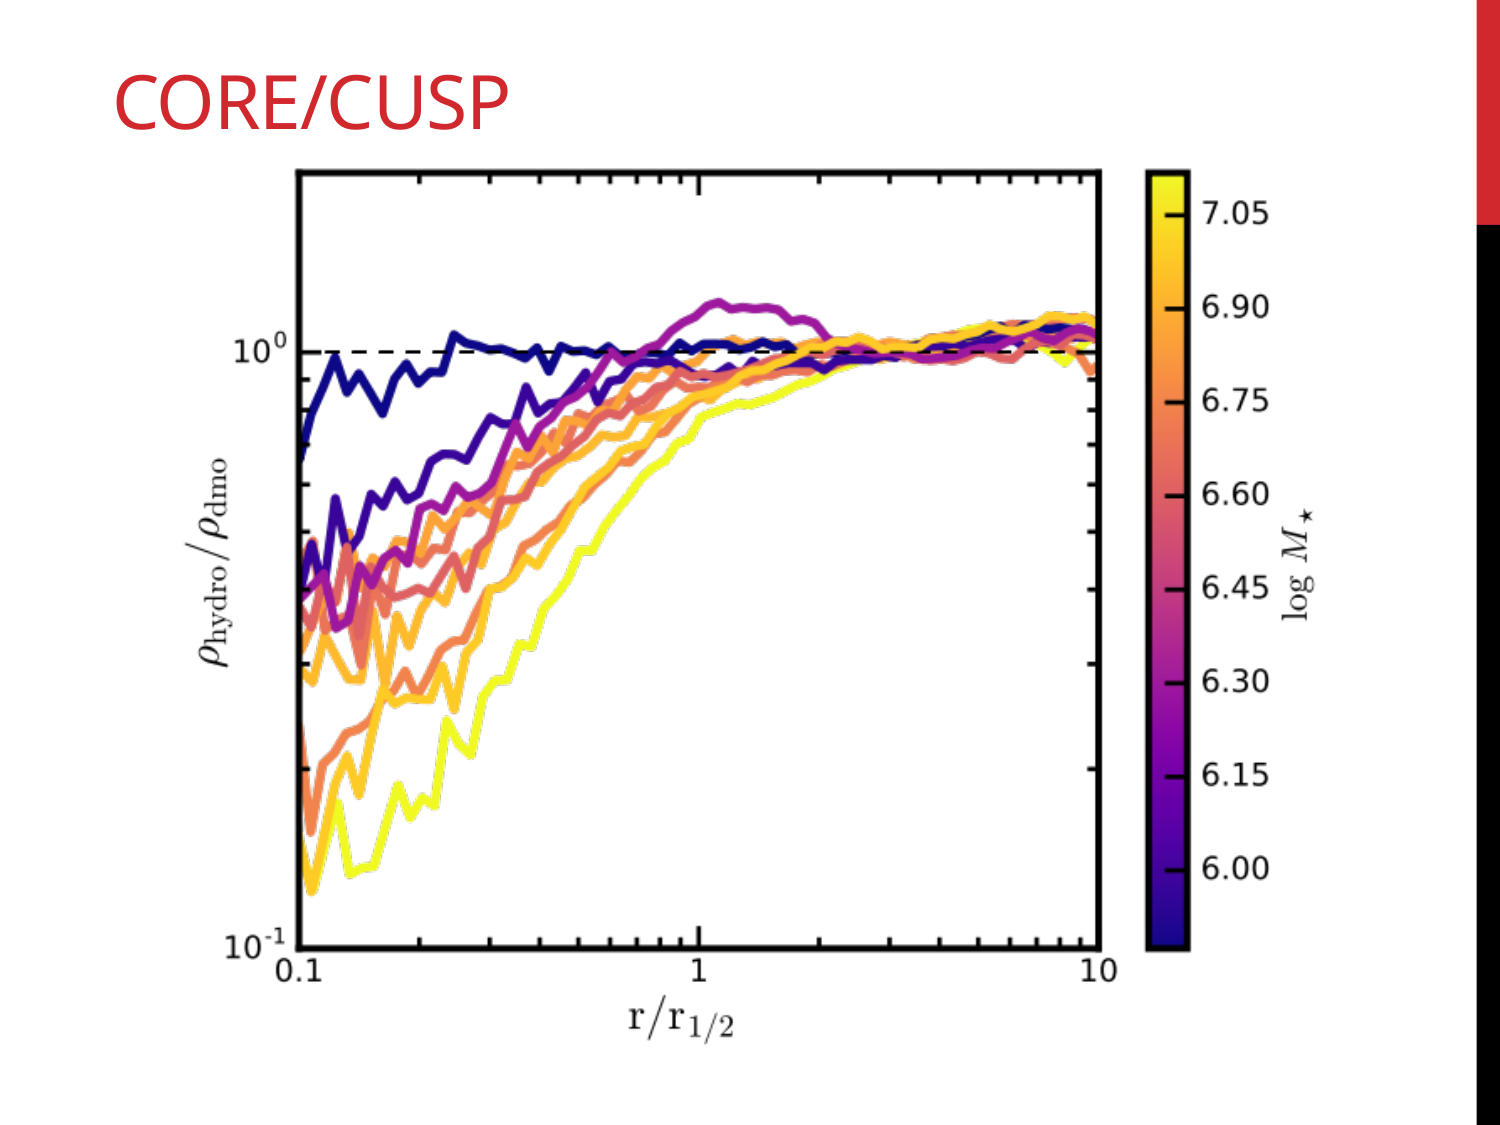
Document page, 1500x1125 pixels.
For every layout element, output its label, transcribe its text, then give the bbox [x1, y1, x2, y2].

title Core/cusp [97, 0, 1047, 151]
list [0, 156, 1500, 1058]
